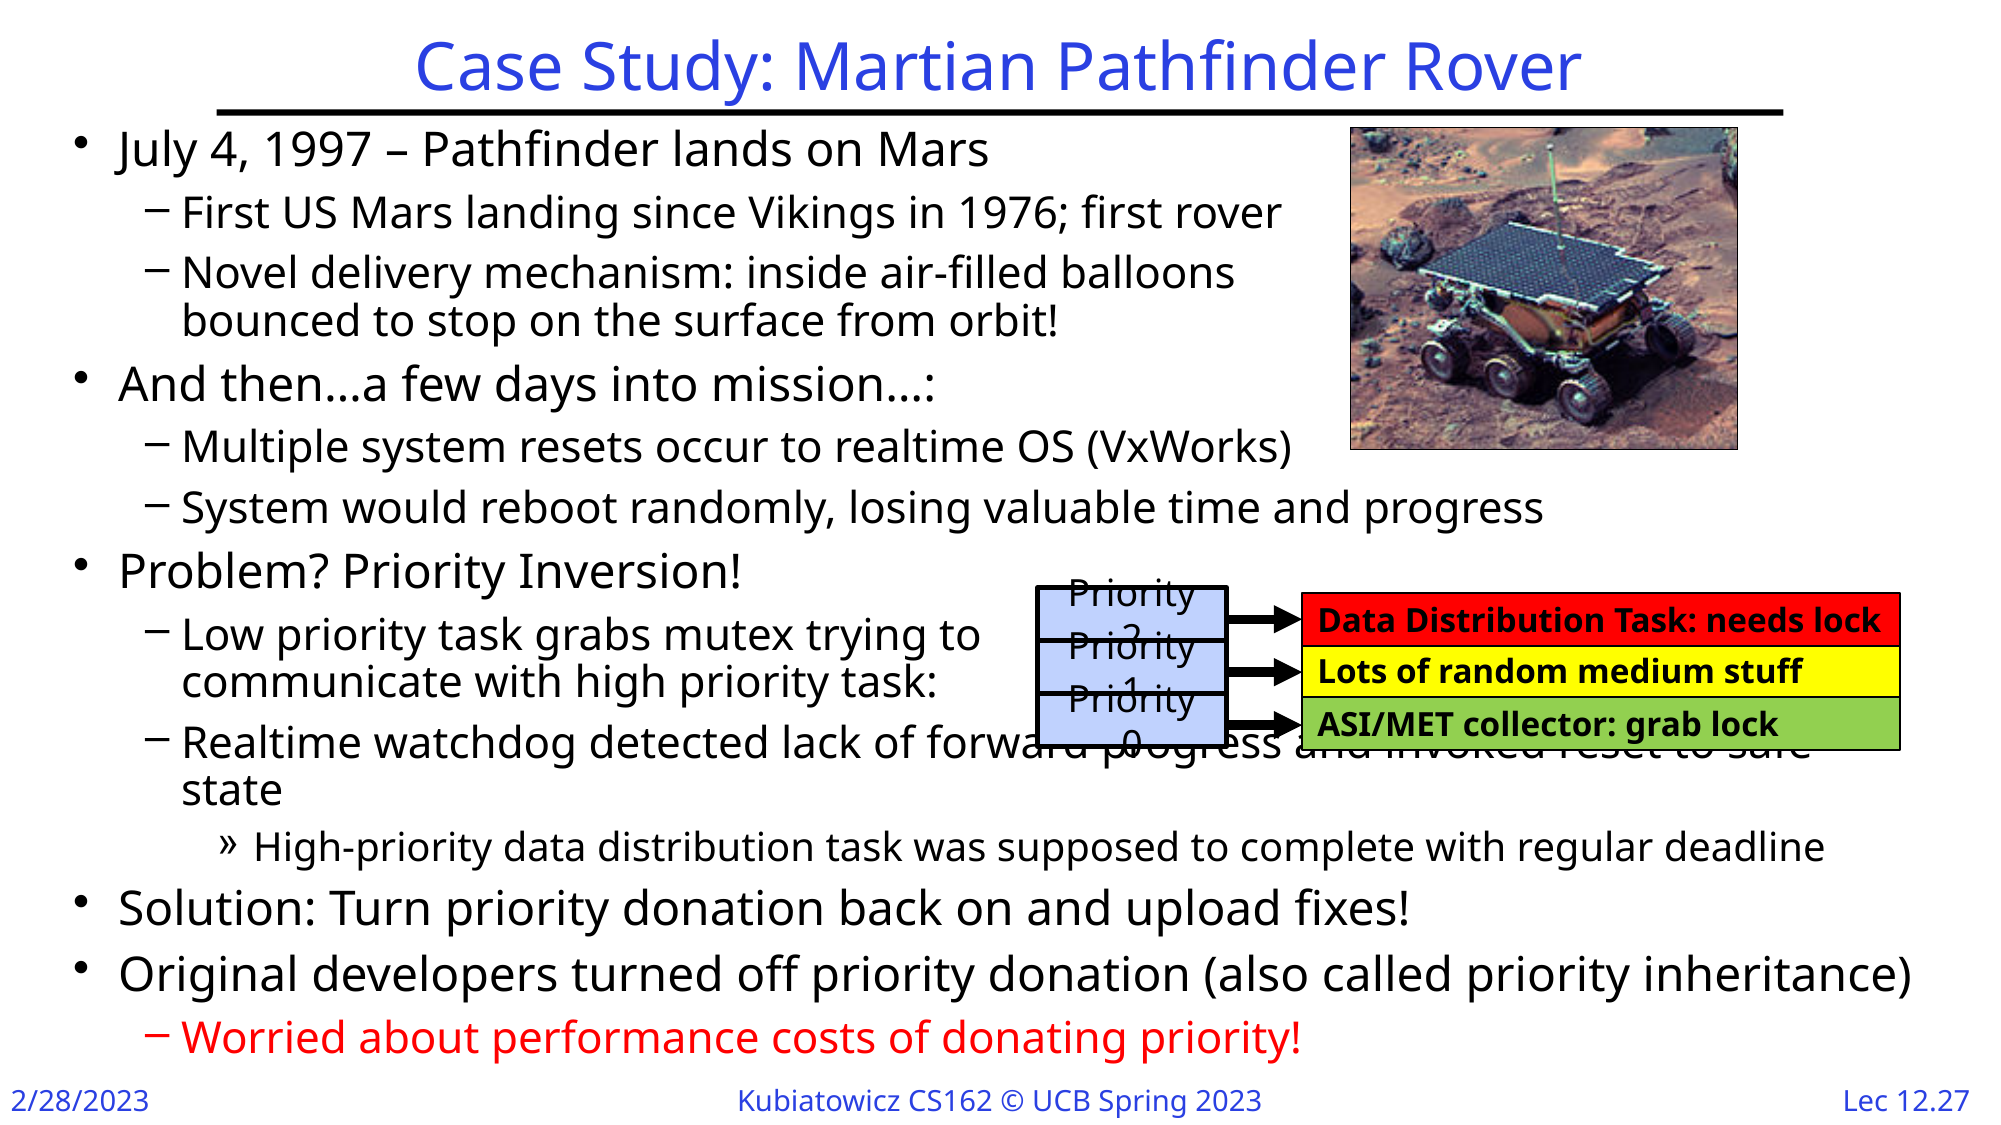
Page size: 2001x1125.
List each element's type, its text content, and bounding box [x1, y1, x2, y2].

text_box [1037, 587, 1901, 751]
list July 4, 1997 – Pathfinder lands on Mars First US Mars landing since Vikings in 1976; first rover Novel delivery mechanism: inside air-filled balloons bounced to stop on the surface from orbit! And then…a few days into mission…: Multiple system resets occur to realtime OS (VxWorks) System would reboot randomly, losing valuable time and progress Problem? Priority Inversion! Low priority task grabs mutex trying to communicate with high priority task: Realtime watchdog detected lack of forward progress and invoked reset to safe state High-priority data distribution task was supposed to complete with regular deadline Solution: Turn priority donation back on and upload fixes! Original developers turned off priority donation (also called priority inheritance) Worried about performance costs of donating priority! [58, 118, 1938, 1125]
title Case Study: Martian Pathfinder Rover [216, 24, 1784, 113]
picture [1349, 127, 1738, 451]
